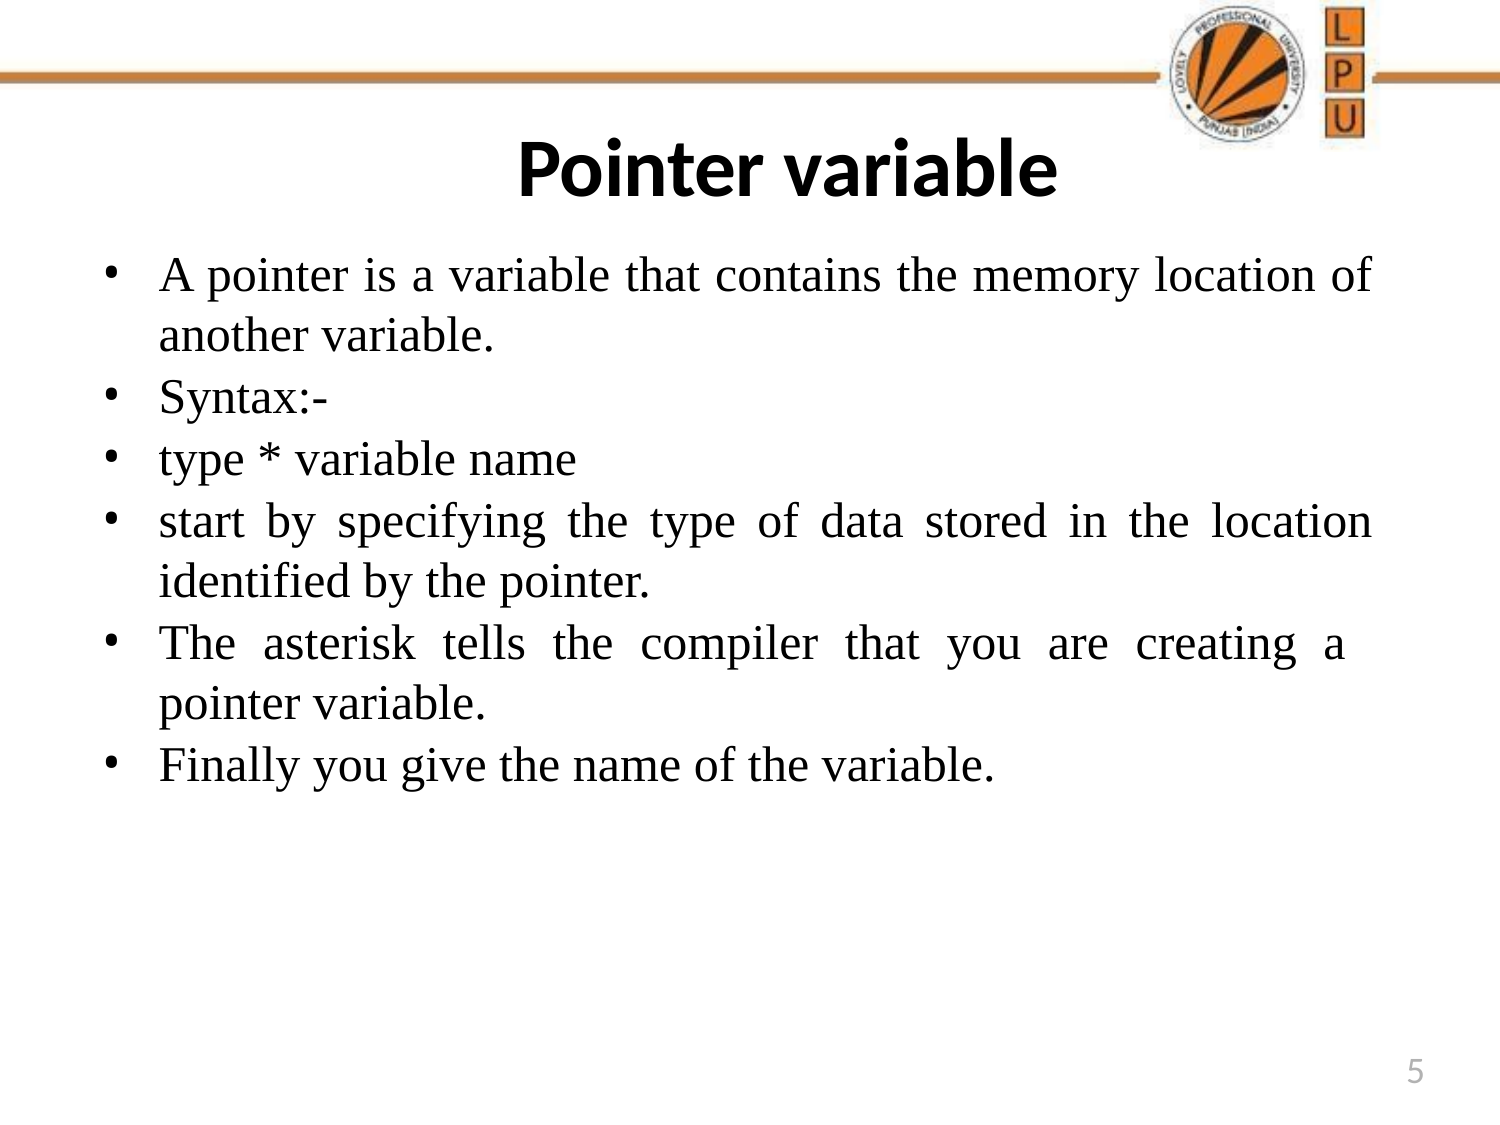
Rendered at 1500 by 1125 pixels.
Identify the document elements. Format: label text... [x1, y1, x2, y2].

picture [0, 0, 1500, 152]
title Pointer variable [50, 111, 1500, 302]
slide_number 5 [1080, 1046, 1425, 1103]
list A pointer is a variable that contains the memory location of another variable. Syntax:- type * variable name start by specifying the type of data stored in the location identified by the pointer. The asterisk tells the compiler that you are creating a pointer variable. Finally you give the name of the variable. [86, 239, 1488, 879]
